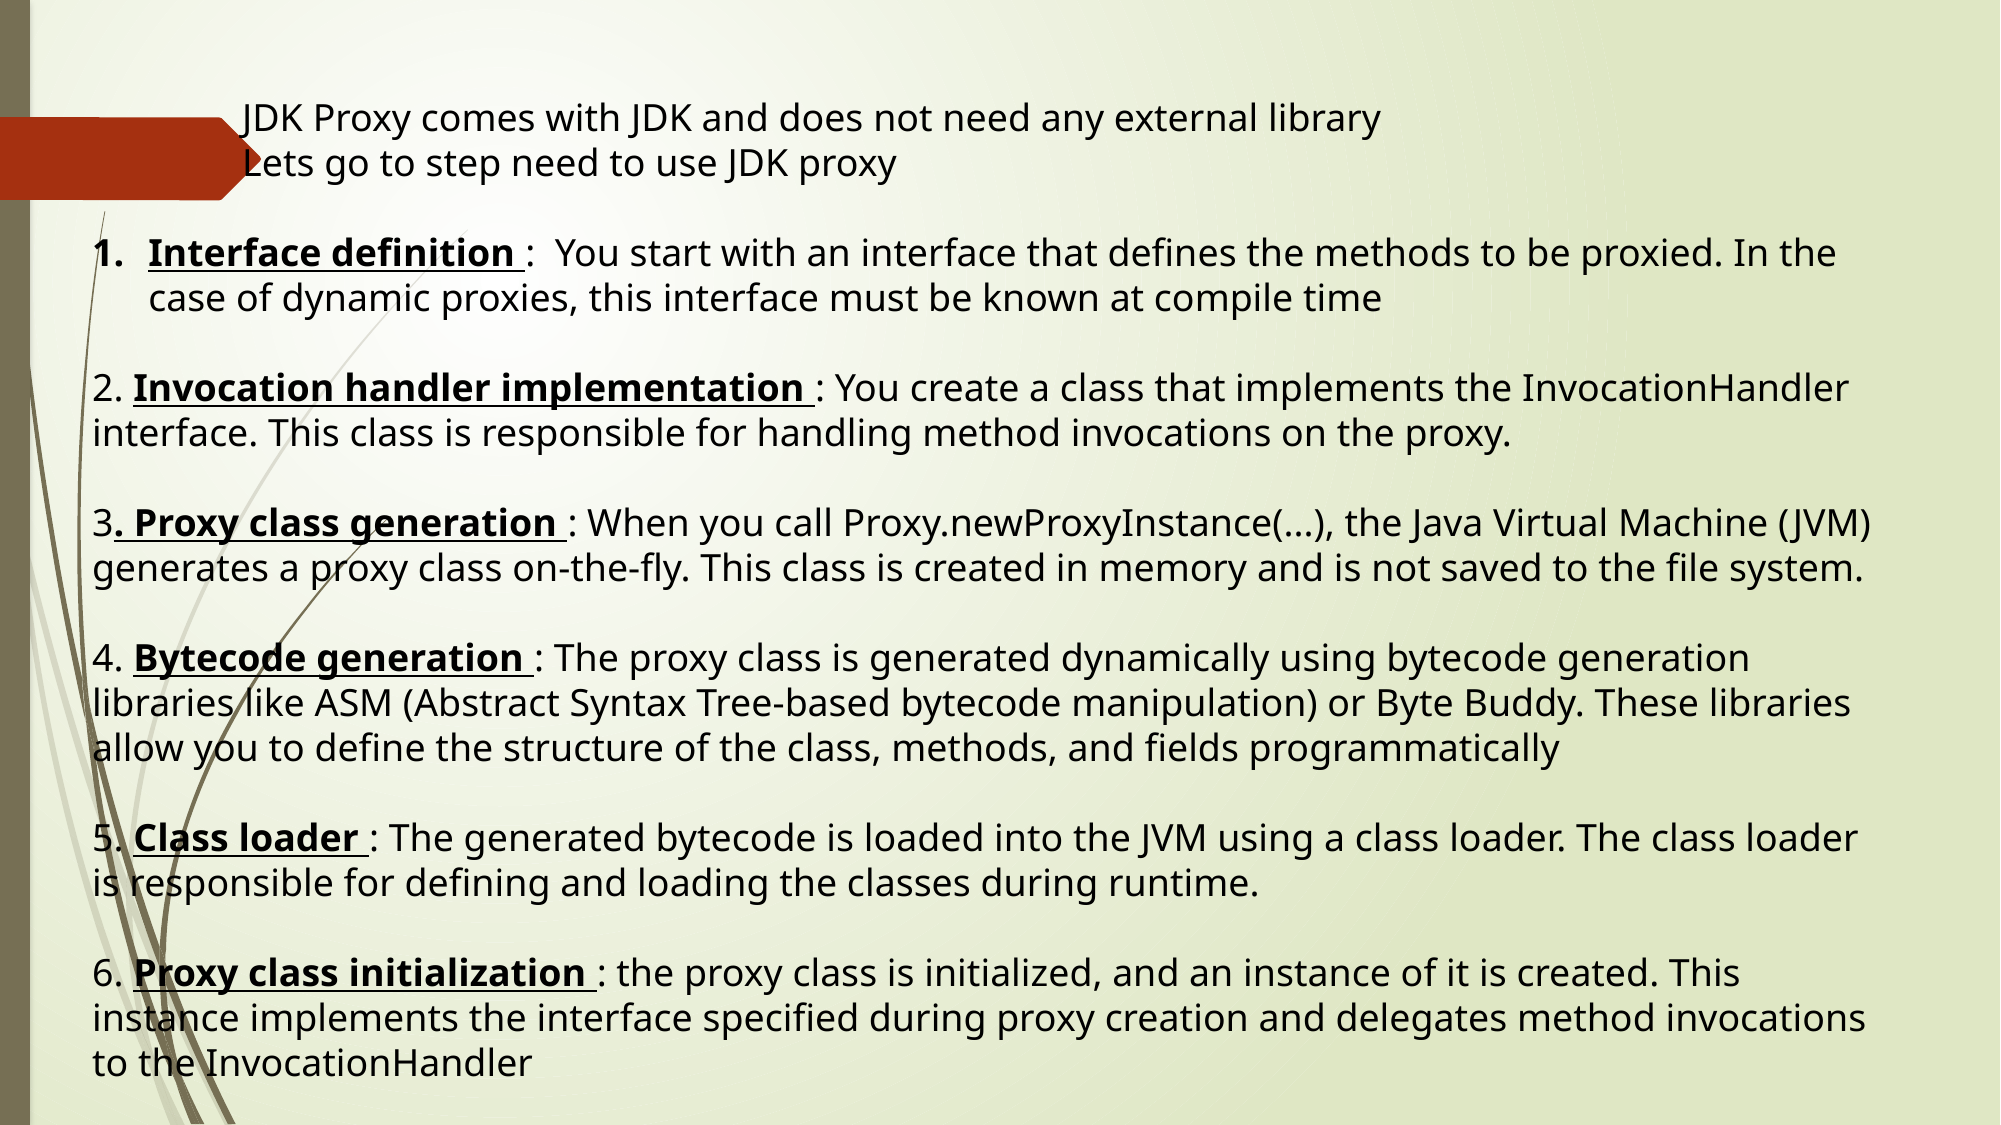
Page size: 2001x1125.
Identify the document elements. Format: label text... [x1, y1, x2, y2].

text_box JDK Proxy comes with JDK and does not need any external library Lets go to step need to use JDK proxy Interface definition : You start with an interface that defines the methods to be proxied. In the case of dynamic proxies, this interface must be known at compile time 2. Invocation handler implementation : You create a class that implements the InvocationHandler interface. This class is responsible for handling method invocations on the proxy. 3. Proxy class generation : When you call Proxy.newProxyInstance(...), the Java Virtual Machine (JVM) generates a proxy class on-the-fly. This class is created in memory and is not saved to the file system. 4. Bytecode generation : The proxy class is generated dynamically using bytecode generation libraries like ASM (Abstract Syntax Tree-based bytecode manipulation) or Byte Buddy. These libraries allow you to define the structure of the class, methods, and fields programmatically 5. Class loader : The generated bytecode is loaded into the JVM using a class loader. The class loader is responsible for defining and loading the classes during runtime. 6. Proxy class initialization : the proxy class is initialized, and an instance of it is created. This instance implements the interface specified during proxy creation and delegates method invocations to the InvocationHandler [77, 86, 1906, 1092]
title [110, 57, 2000, 1014]
